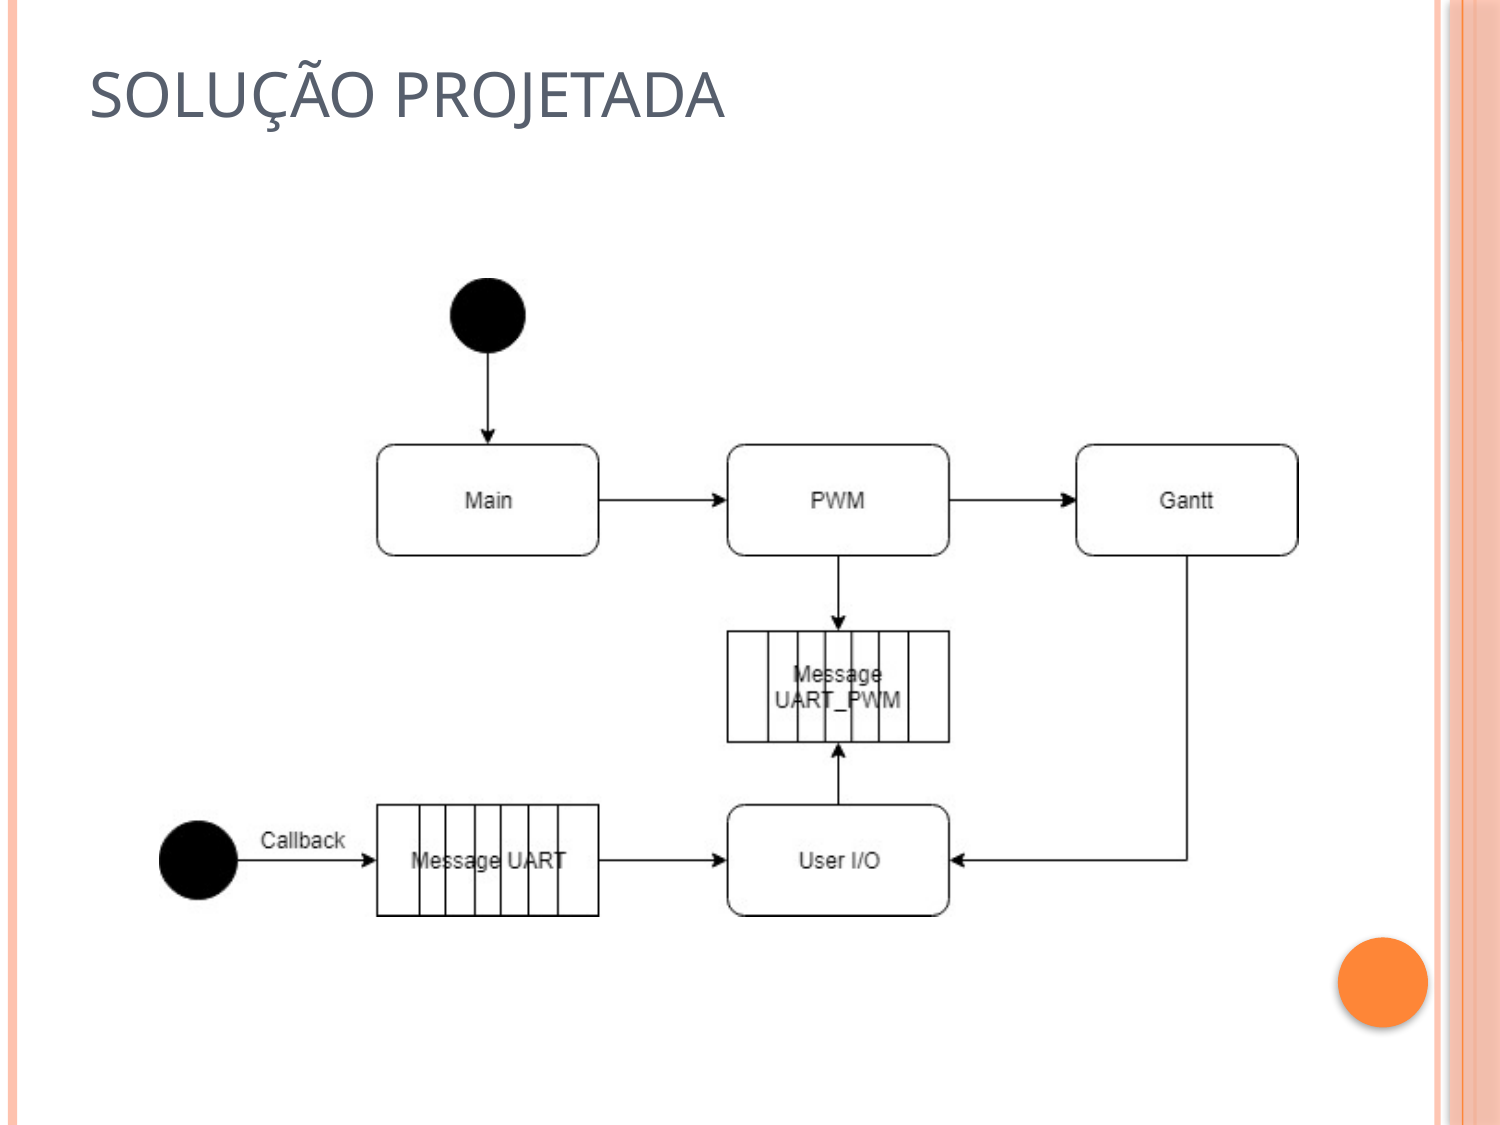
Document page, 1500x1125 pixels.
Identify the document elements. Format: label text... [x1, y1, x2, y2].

title Solução Projetada [75, 45, 1300, 138]
picture [158, 278, 1300, 918]
